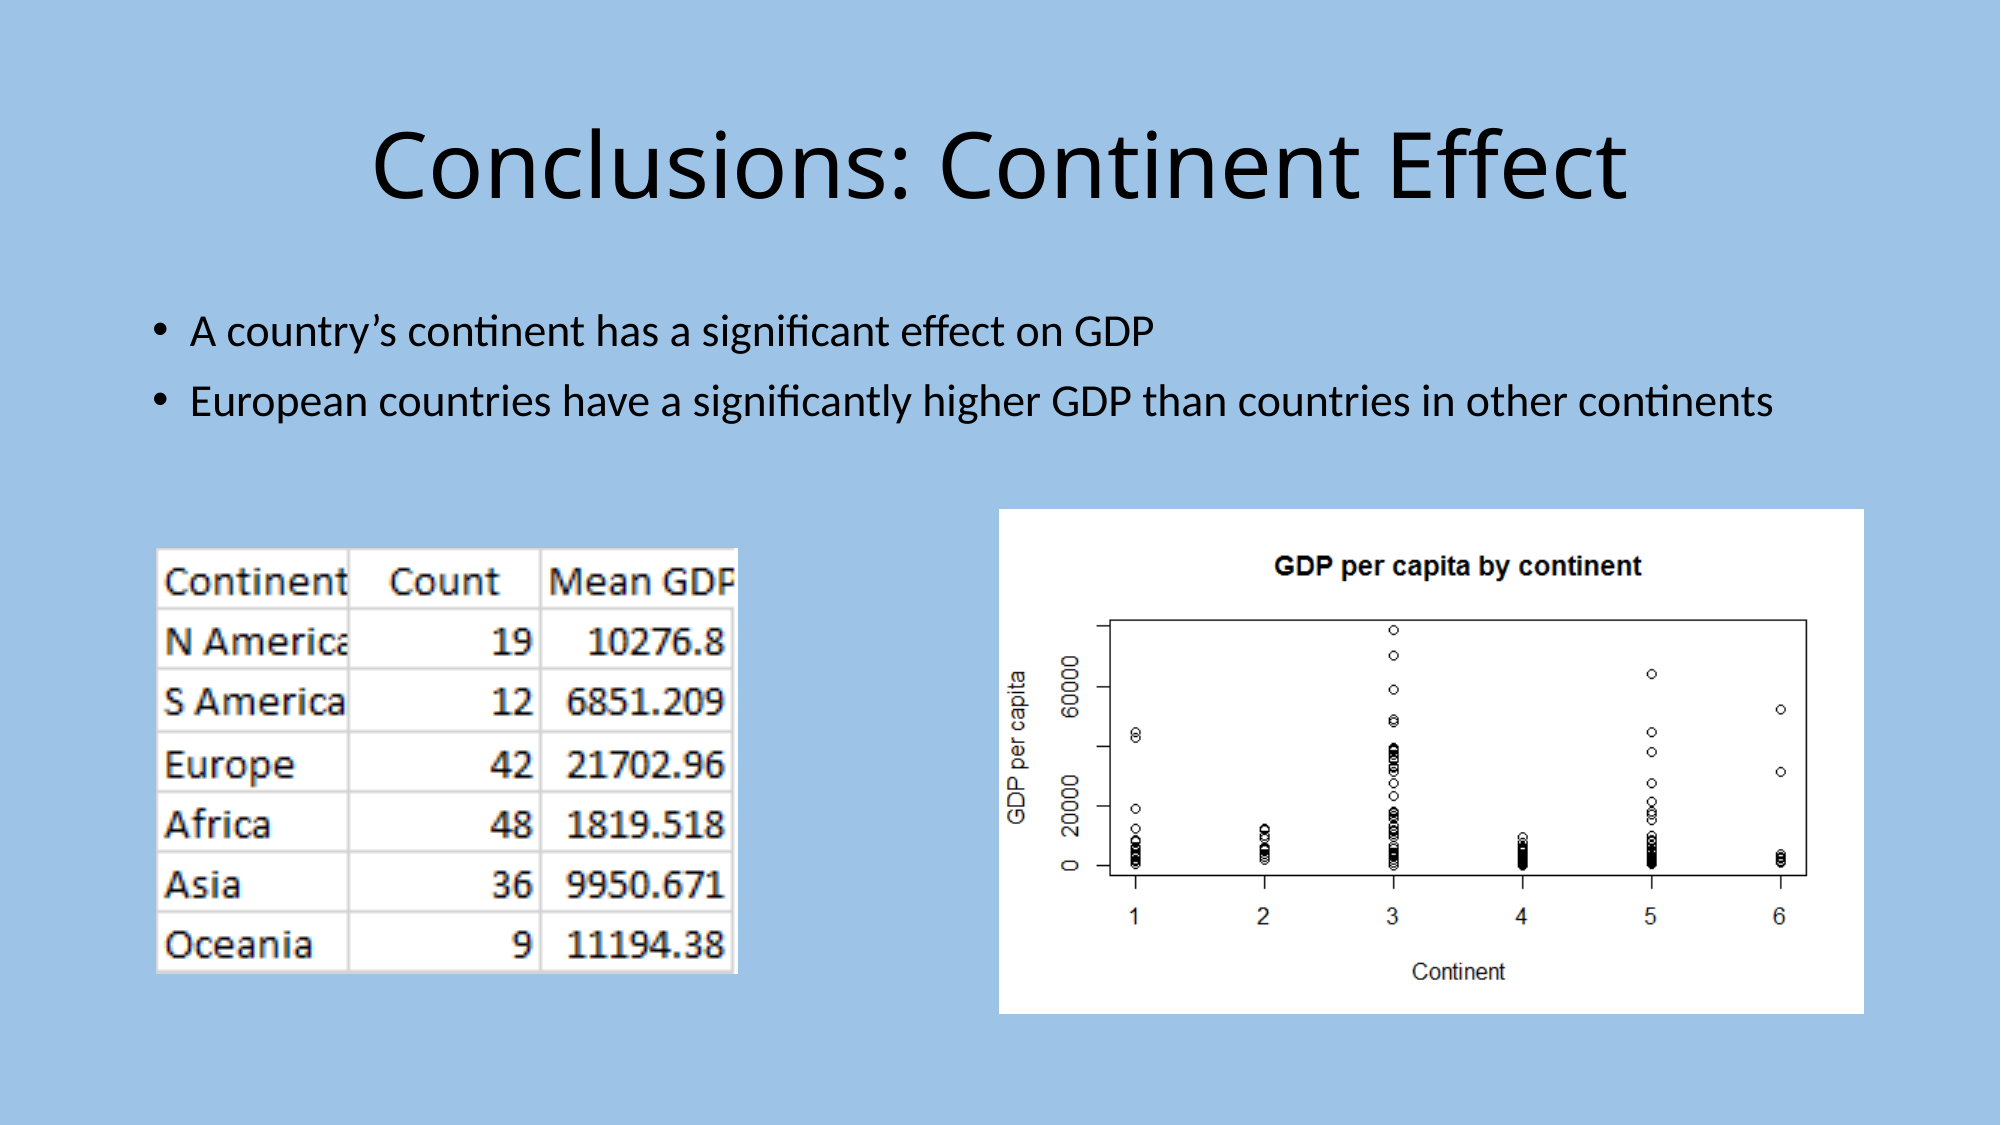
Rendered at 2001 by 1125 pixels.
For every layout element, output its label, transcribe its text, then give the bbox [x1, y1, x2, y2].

picture [156, 548, 738, 974]
title Conclusions: Continent Effect [137, 59, 1863, 278]
picture [999, 509, 1864, 1014]
list A country’s continent has a significant effect on GDP European countries have a significantly higher GDP than countries in other continents [137, 299, 1863, 1014]
